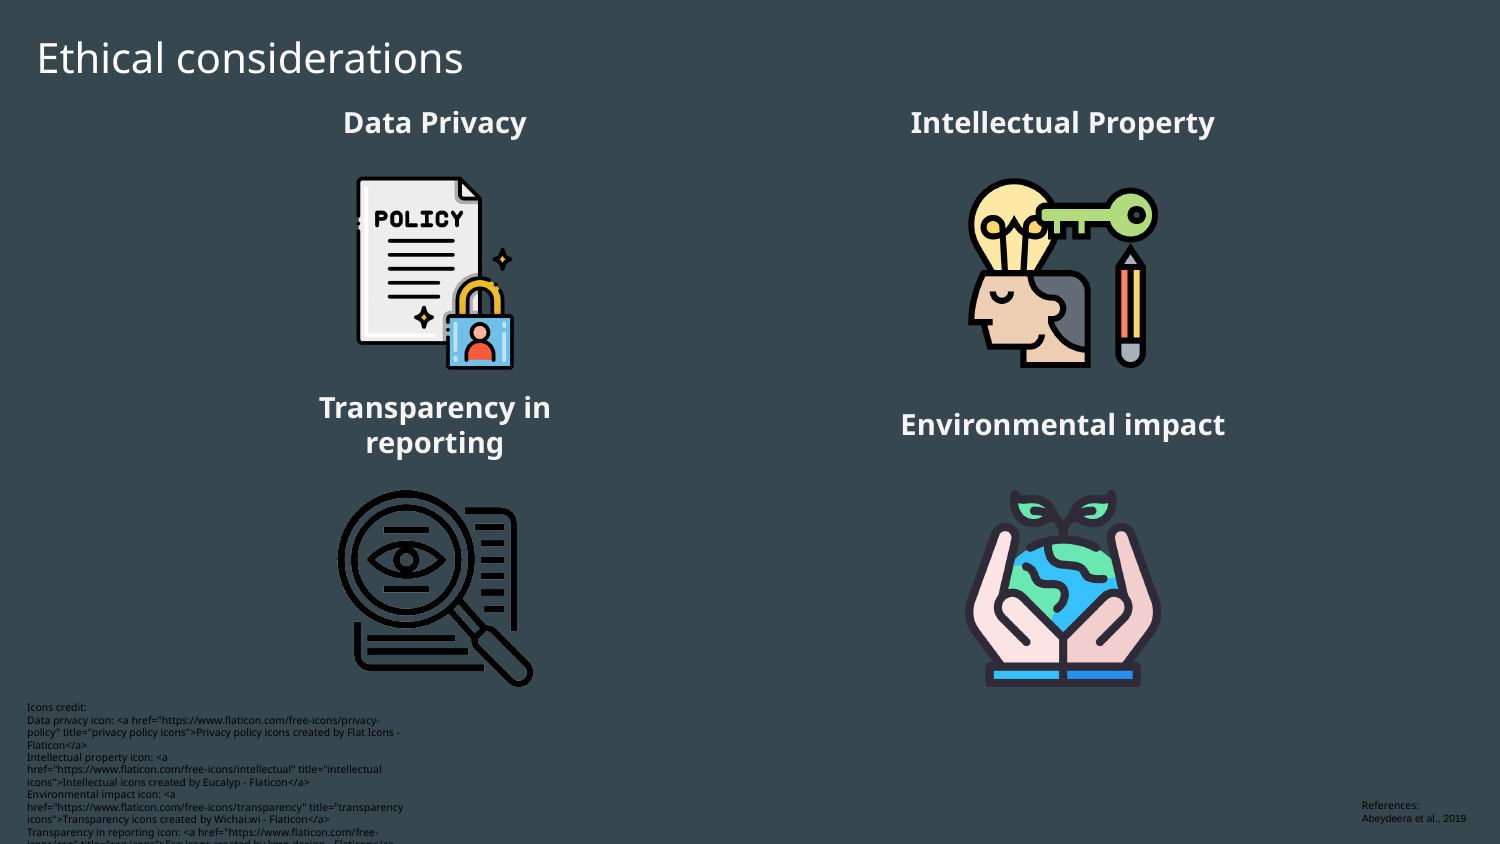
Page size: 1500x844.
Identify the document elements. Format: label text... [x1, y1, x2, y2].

picture [337, 174, 534, 371]
text_box Data Privacy [247, 80, 623, 163]
text_box Icons credit: Data privacy icon: <a href="https://www.flaticon.com/free-icons/privacy-policy" title="privacy policy icons">Privacy policy icons created by Flat Icons - Flaticon</a> Intellectual property icon: <a href="https://www.flaticon.com/free-icons/intellectual" title="intellectual icons">Intellectual icons created by Eucalyp - Flaticon</a> Environmental impact icon: <a href="https://www.flaticon.com/free-icons/transparency" title="transparency icons">Transparency icons created by Wichai.wi - Flaticon</a> Transparency in reporting icon: <a href="https://www.flaticon.com/free-icons/esg" title="esg icons">Esg icons created by kmg design - Flaticon</a> [12, 686, 424, 822]
text_box Environmental impact [875, 383, 1251, 465]
picture [337, 490, 534, 687]
title Ethical considerations [21, 16, 494, 111]
text_box Transparency in reporting [247, 383, 623, 465]
text_box References: Abeydeera et al., 2019 [1346, 784, 1489, 829]
picture [965, 174, 1162, 371]
text_box Intellectual Property [875, 80, 1251, 163]
picture [965, 490, 1162, 687]
